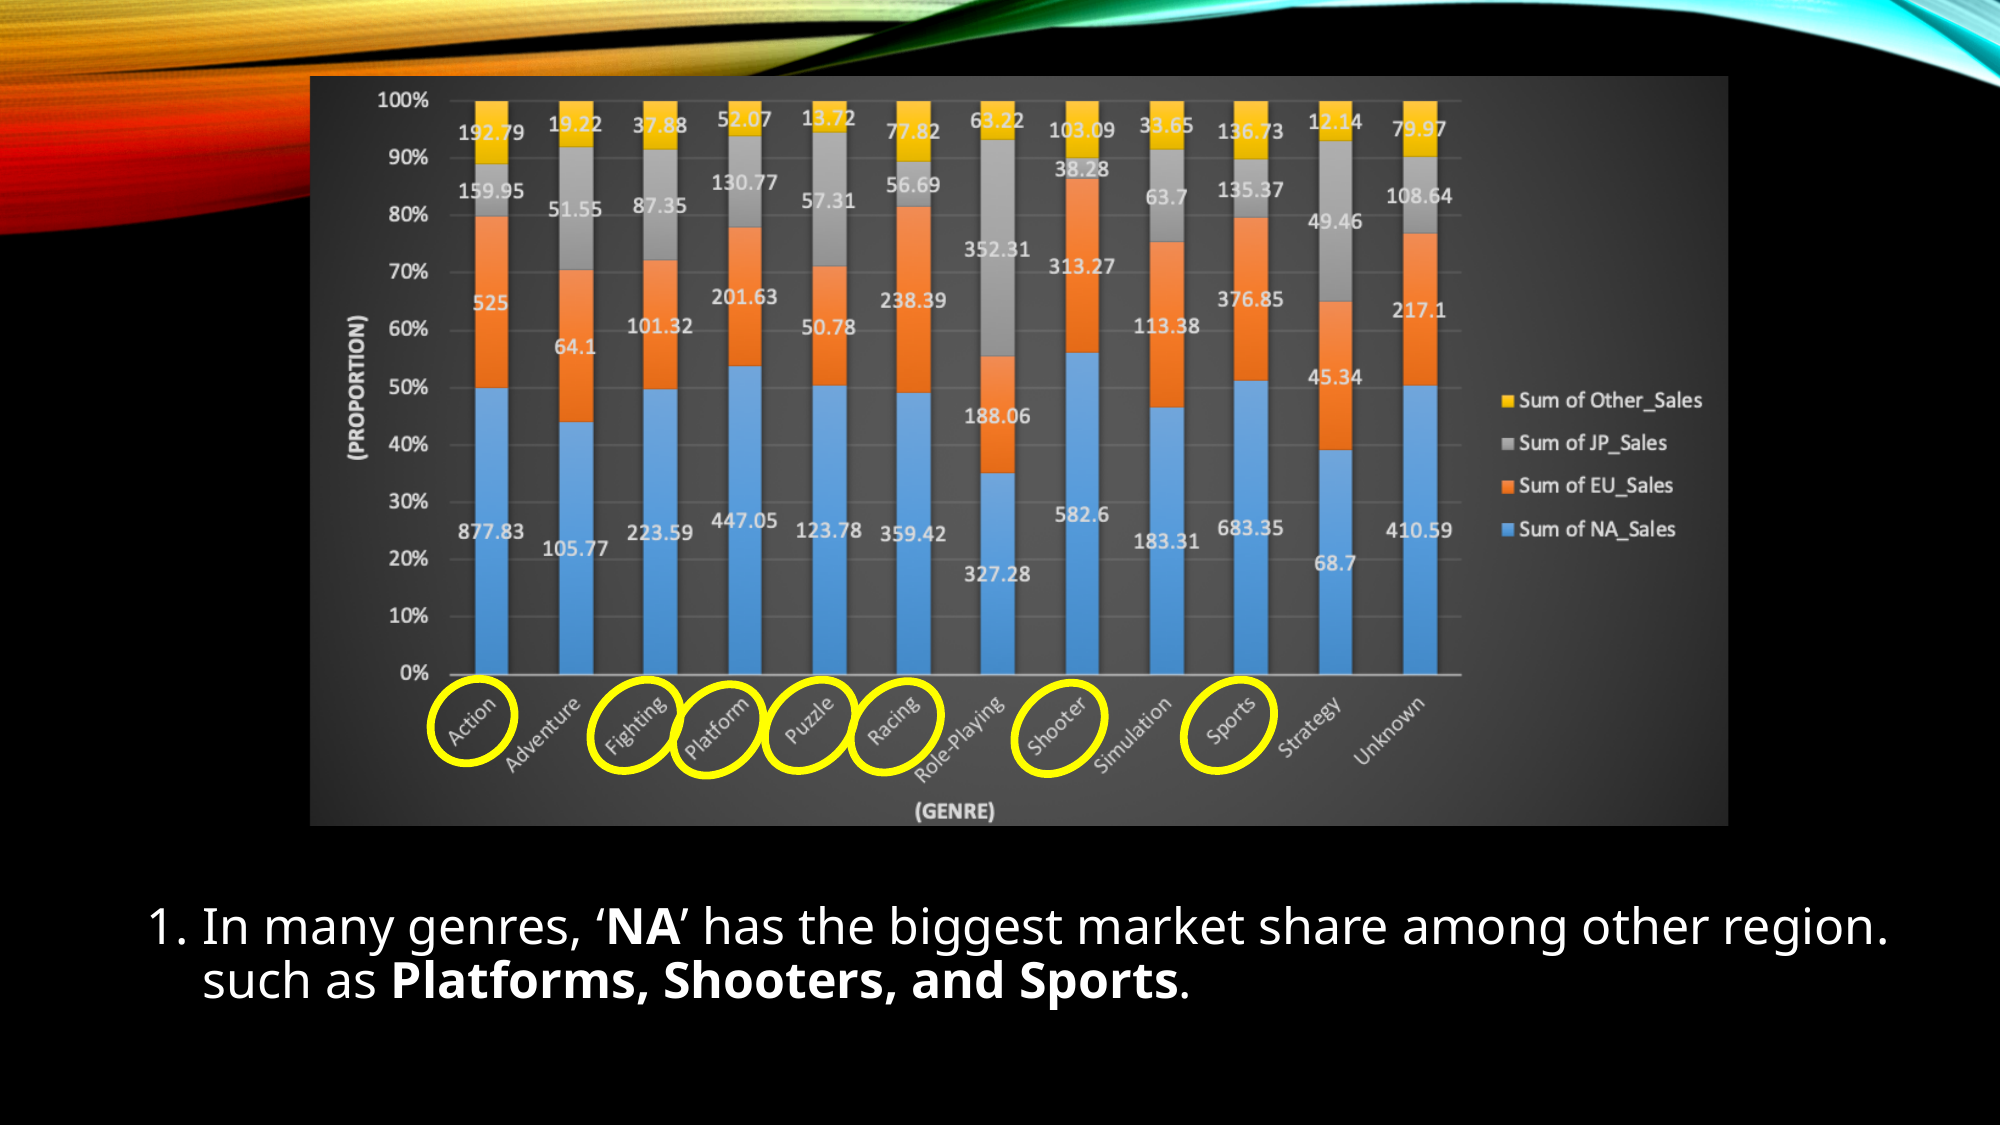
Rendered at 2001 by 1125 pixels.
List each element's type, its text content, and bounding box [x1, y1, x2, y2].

picture [0, 0, 2000, 826]
list In many genres, ‘NA’ has the biggest market share among other region. such as Platforms, Shooters, and Sports. [131, 893, 1907, 1051]
